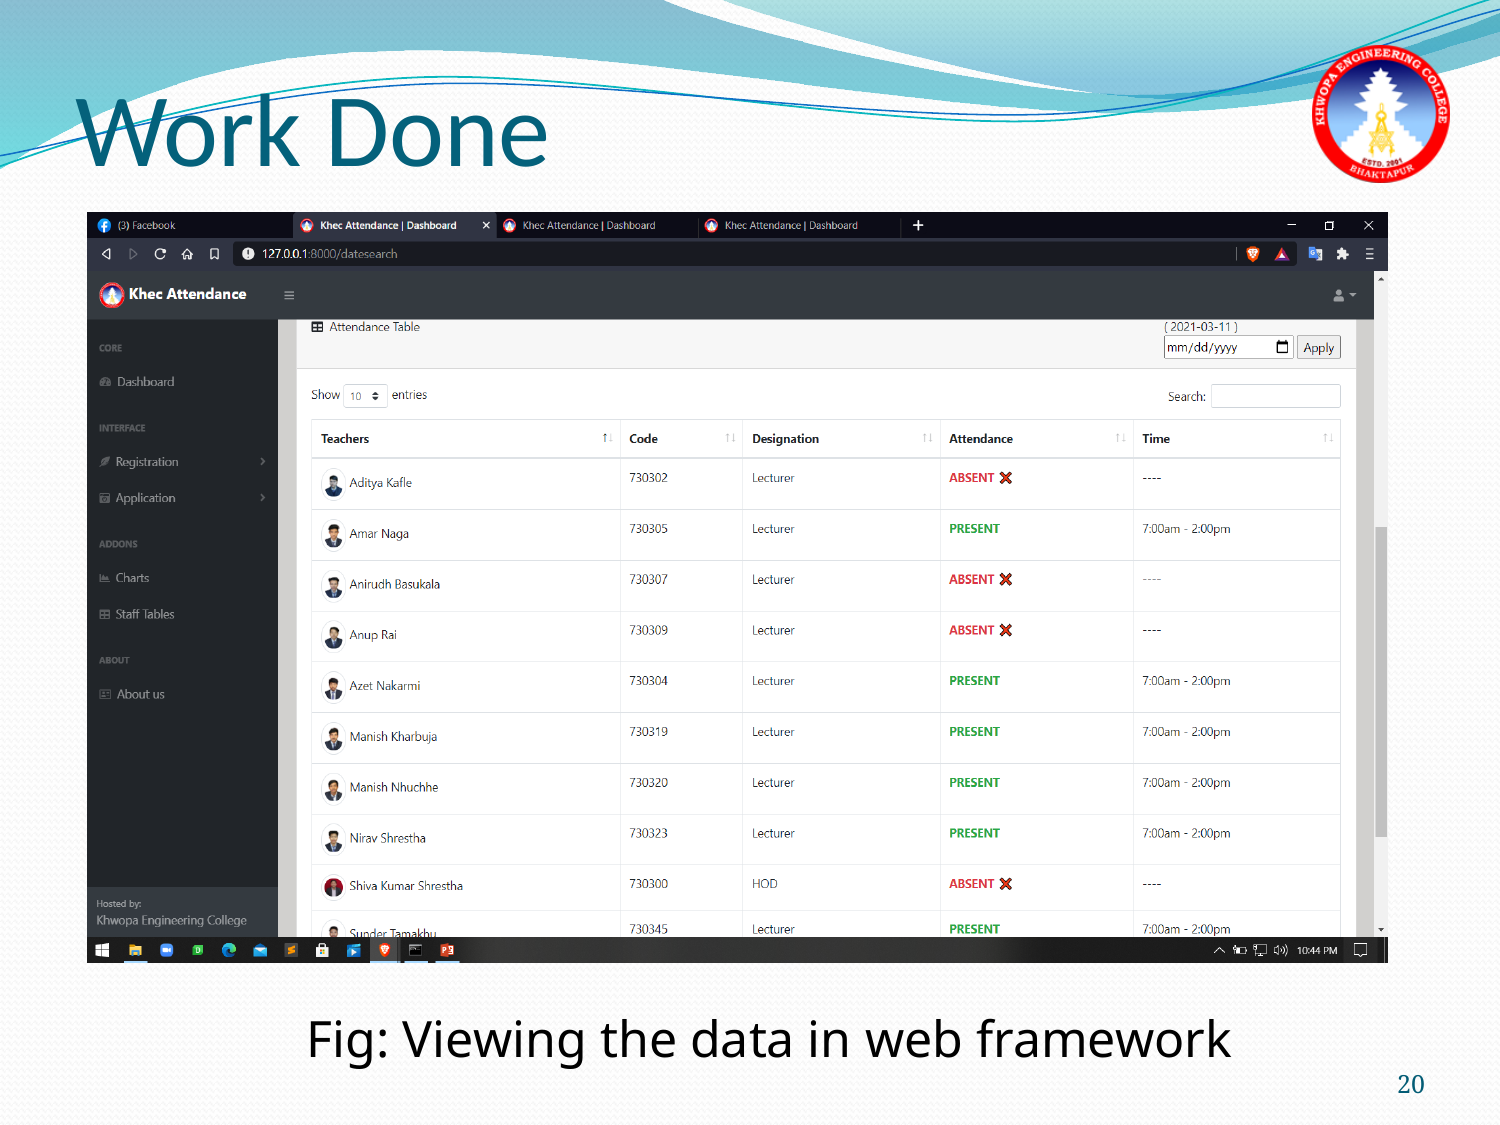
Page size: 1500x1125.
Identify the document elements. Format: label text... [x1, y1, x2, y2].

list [87, 212, 1388, 963]
picture [1312, 44, 1451, 183]
title Work Done [75, 45, 1312, 188]
slide_number 20 [1299, 1042, 1425, 1103]
text_box Fig: Viewing the data in web framework [292, 999, 1248, 1075]
